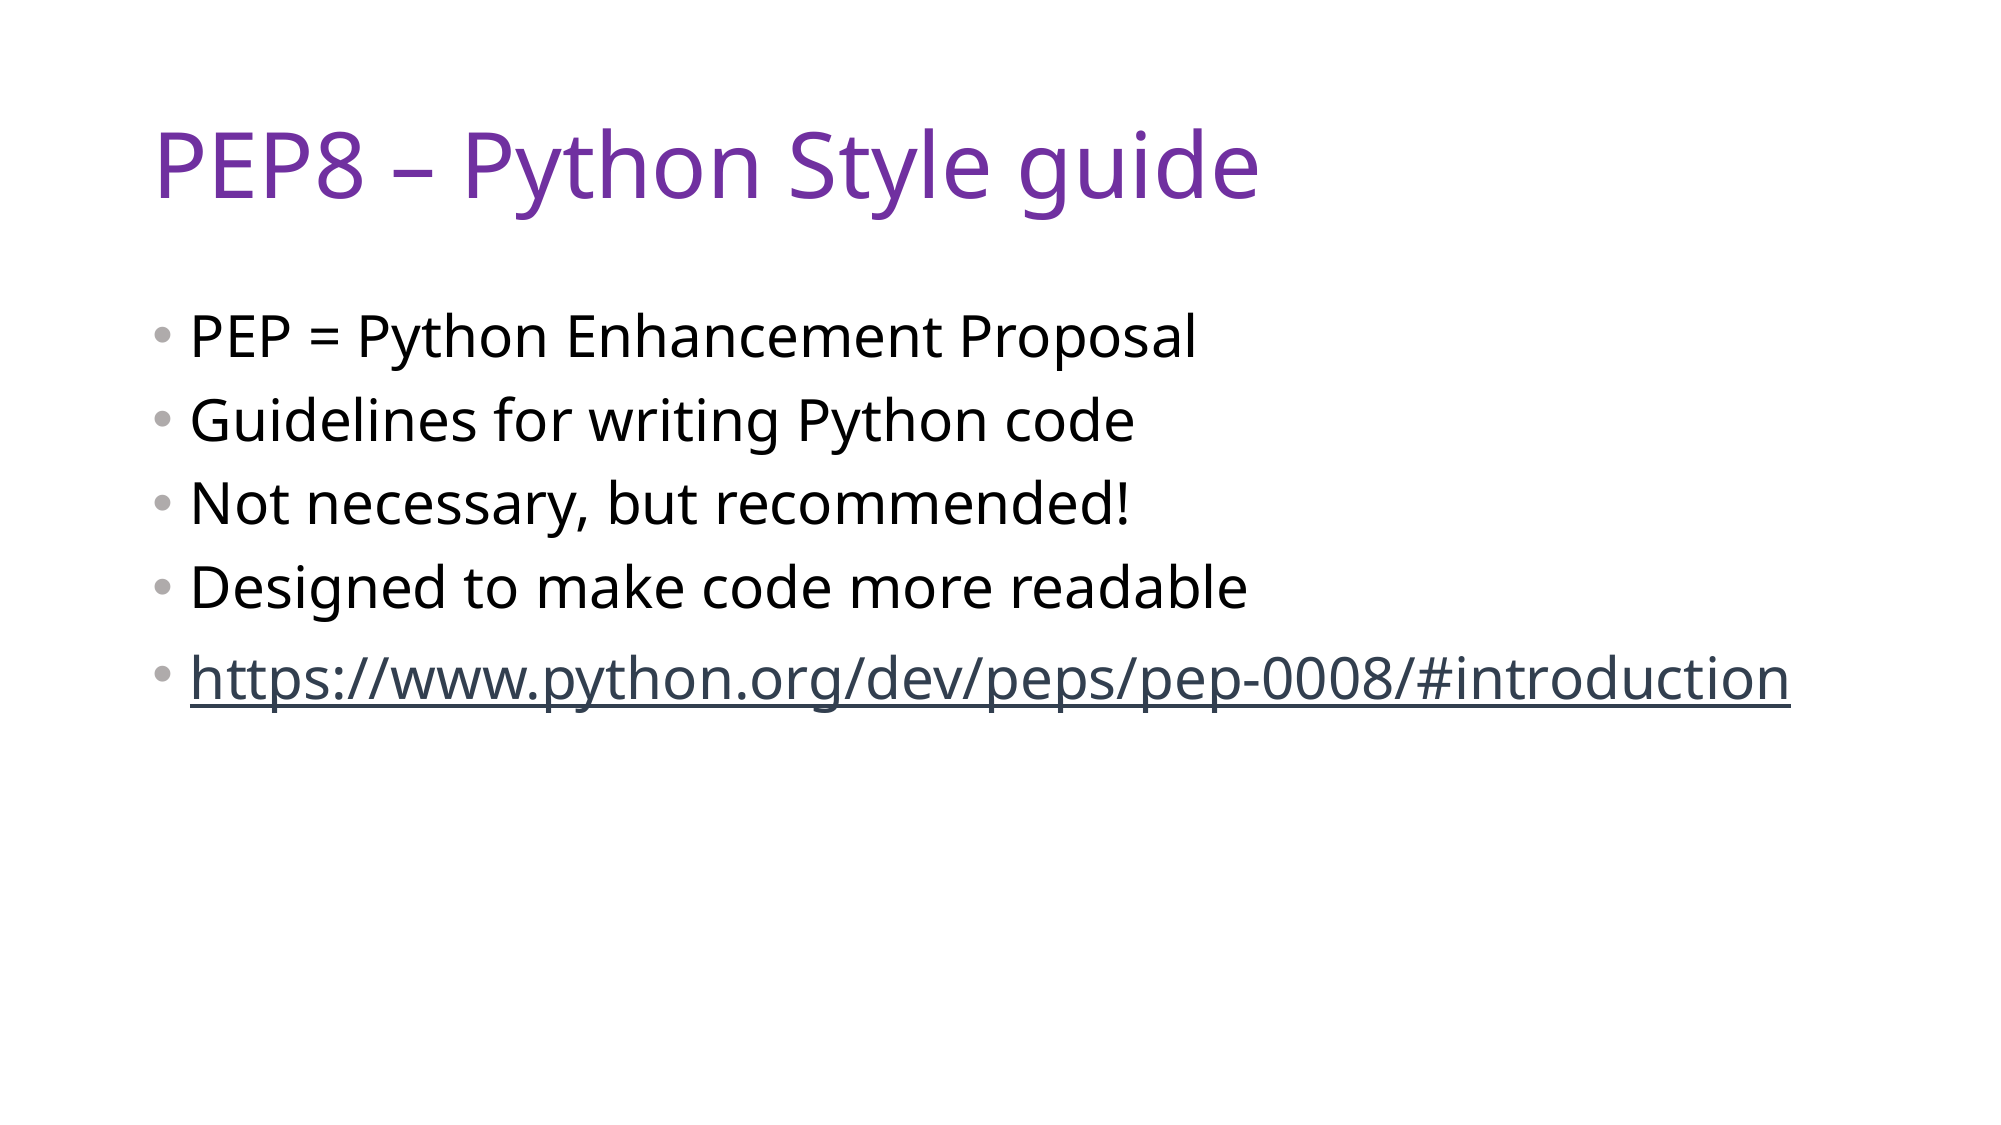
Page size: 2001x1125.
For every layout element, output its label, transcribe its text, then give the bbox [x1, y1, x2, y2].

title PEP8 – Python Style guide [137, 59, 1863, 278]
list PEP = Python Enhancement Proposal Guidelines for writing Python code Not necessary, but recommended! Designed to make code more readable https://www.python.org/dev/peps/pep-0008/#introduction [137, 299, 1863, 1014]
